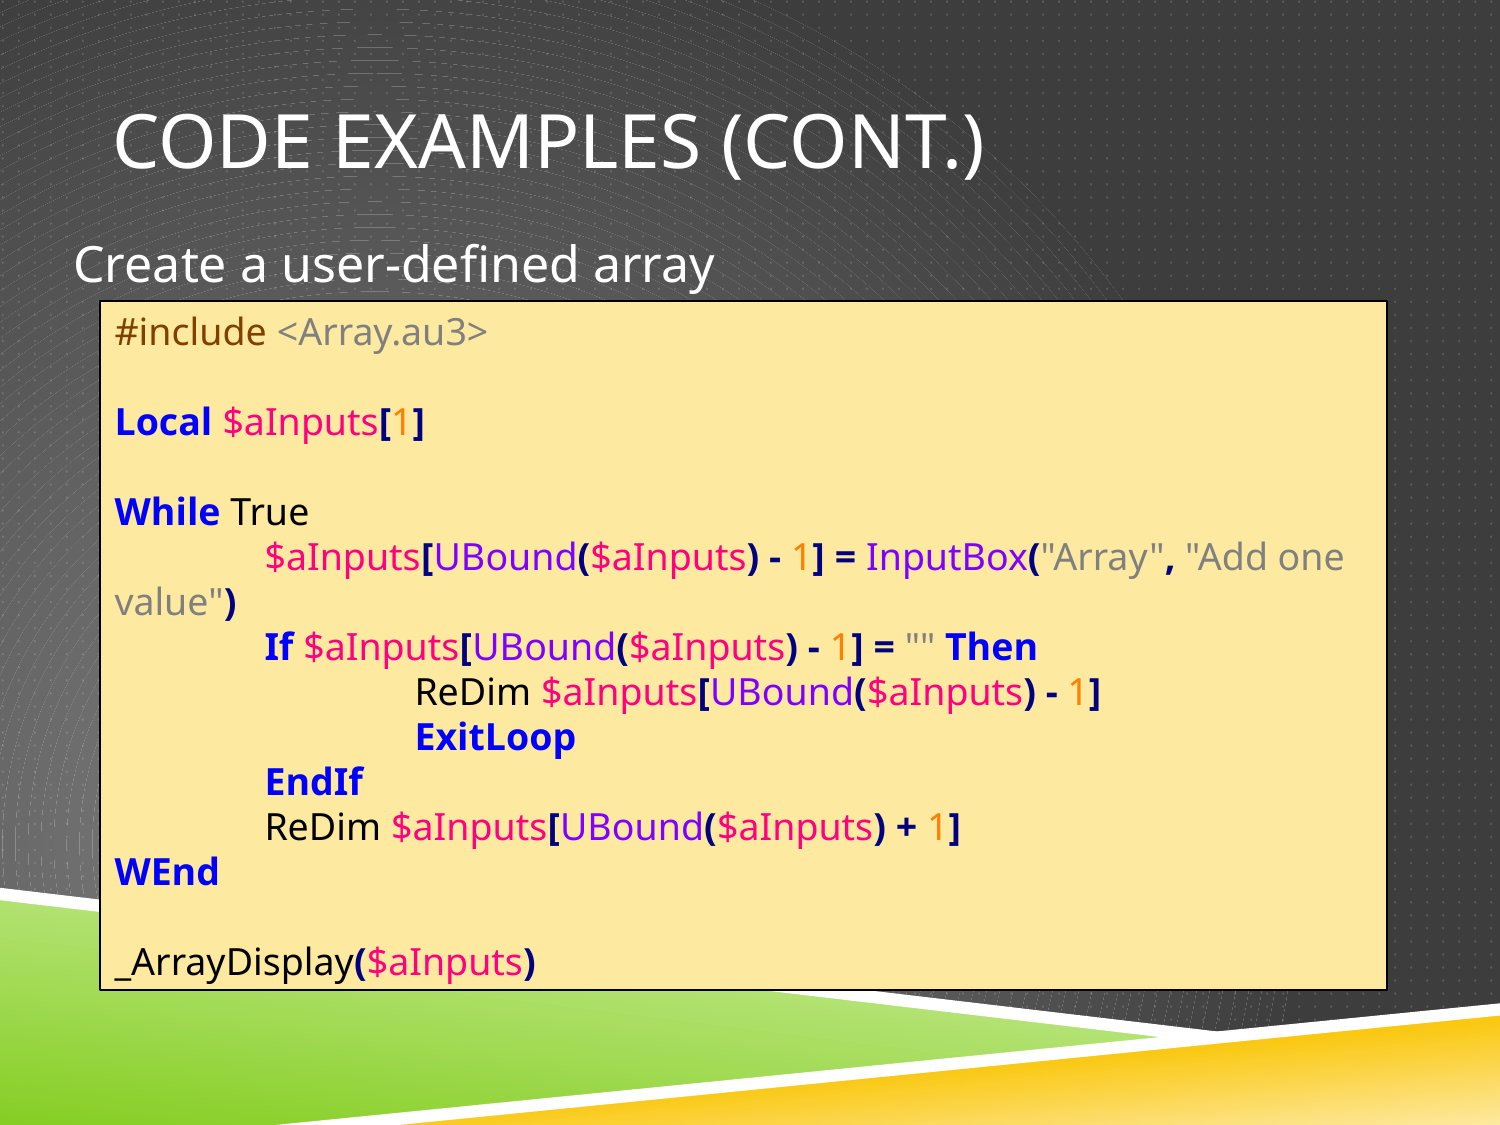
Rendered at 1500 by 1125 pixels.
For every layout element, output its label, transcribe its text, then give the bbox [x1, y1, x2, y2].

text_box #include <Array.au3> Local $aInputs[1] While True $aInputs[UBound($aInputs) - 1] = InputBox("Array", "Add one value") If $aInputs[UBound($aInputs) - 1] = "" Then ReDim $aInputs[UBound($aInputs) - 1] ExitLoop EndIf ReDim $aInputs[UBound($aInputs) + 1] WEnd _ArrayDisplay($aInputs) [99, 300, 1388, 991]
text_box Create a user-defined array [58, 224, 730, 300]
title Code examples (cont.) [112, 45, 1388, 233]
